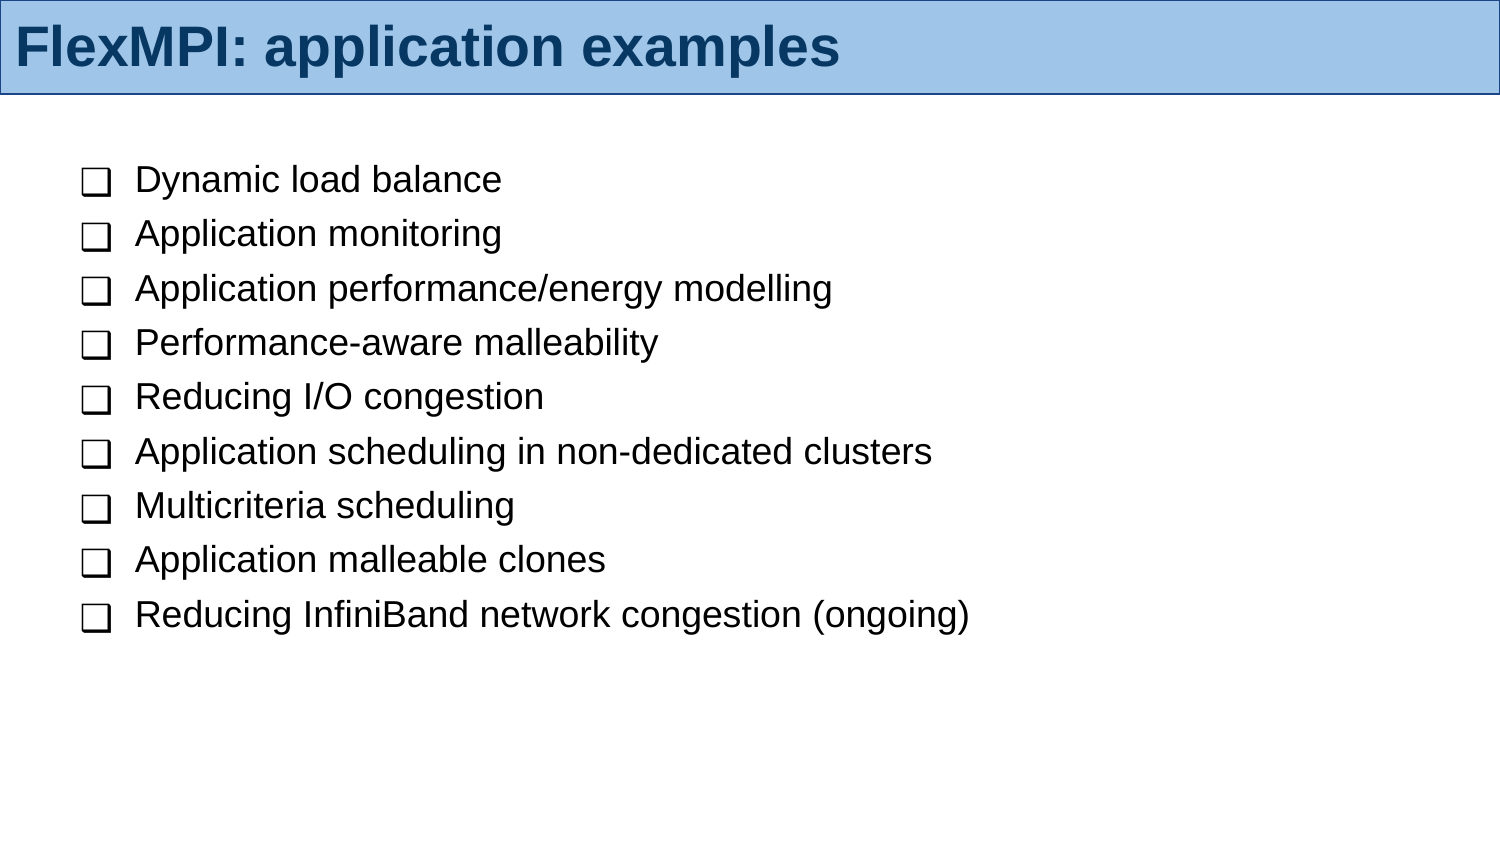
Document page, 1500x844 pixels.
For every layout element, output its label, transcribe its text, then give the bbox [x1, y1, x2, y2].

list Dynamic load balance Application monitoring Application performance/energy modelling Performance-aware malleability Reducing I/O congestion Application scheduling in non-dedicated clusters Multicriteria scheduling Application malleable clones Reducing InfiniBand network congestion (ongoing) [67, 156, 1427, 749]
title FlexMPI: application examples [0, 0, 1500, 94]
